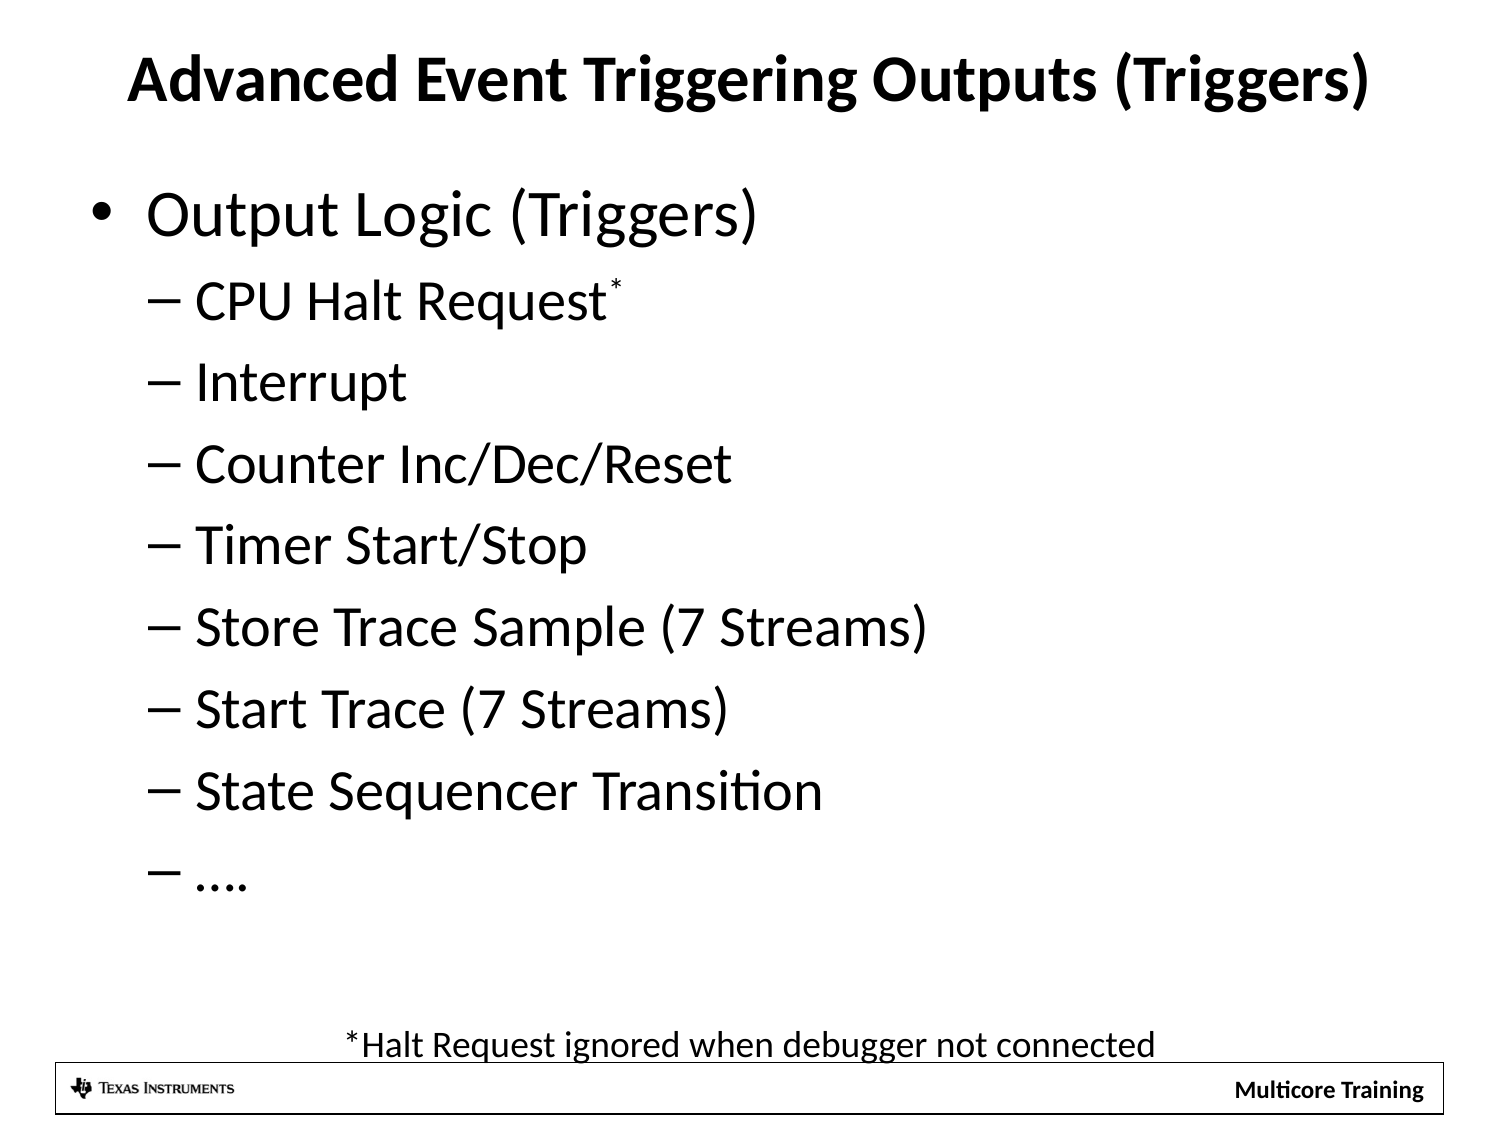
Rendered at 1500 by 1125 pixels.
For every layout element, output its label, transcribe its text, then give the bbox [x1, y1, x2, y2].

picture [59, 1066, 245, 1110]
title Advanced Event Triggering Outputs (Triggers) [74, 12, 1426, 138]
list Output Logic (Triggers) CPU Halt Request* Interrupt Counter Inc/Dec/Reset Timer Start/Stop Store Trace Sample (7 Streams) Start Trace (7 Streams) State Sequencer Transition …. [74, 162, 1426, 951]
text_box *Halt Request ignored when debugger not connected [299, 1012, 1200, 1073]
